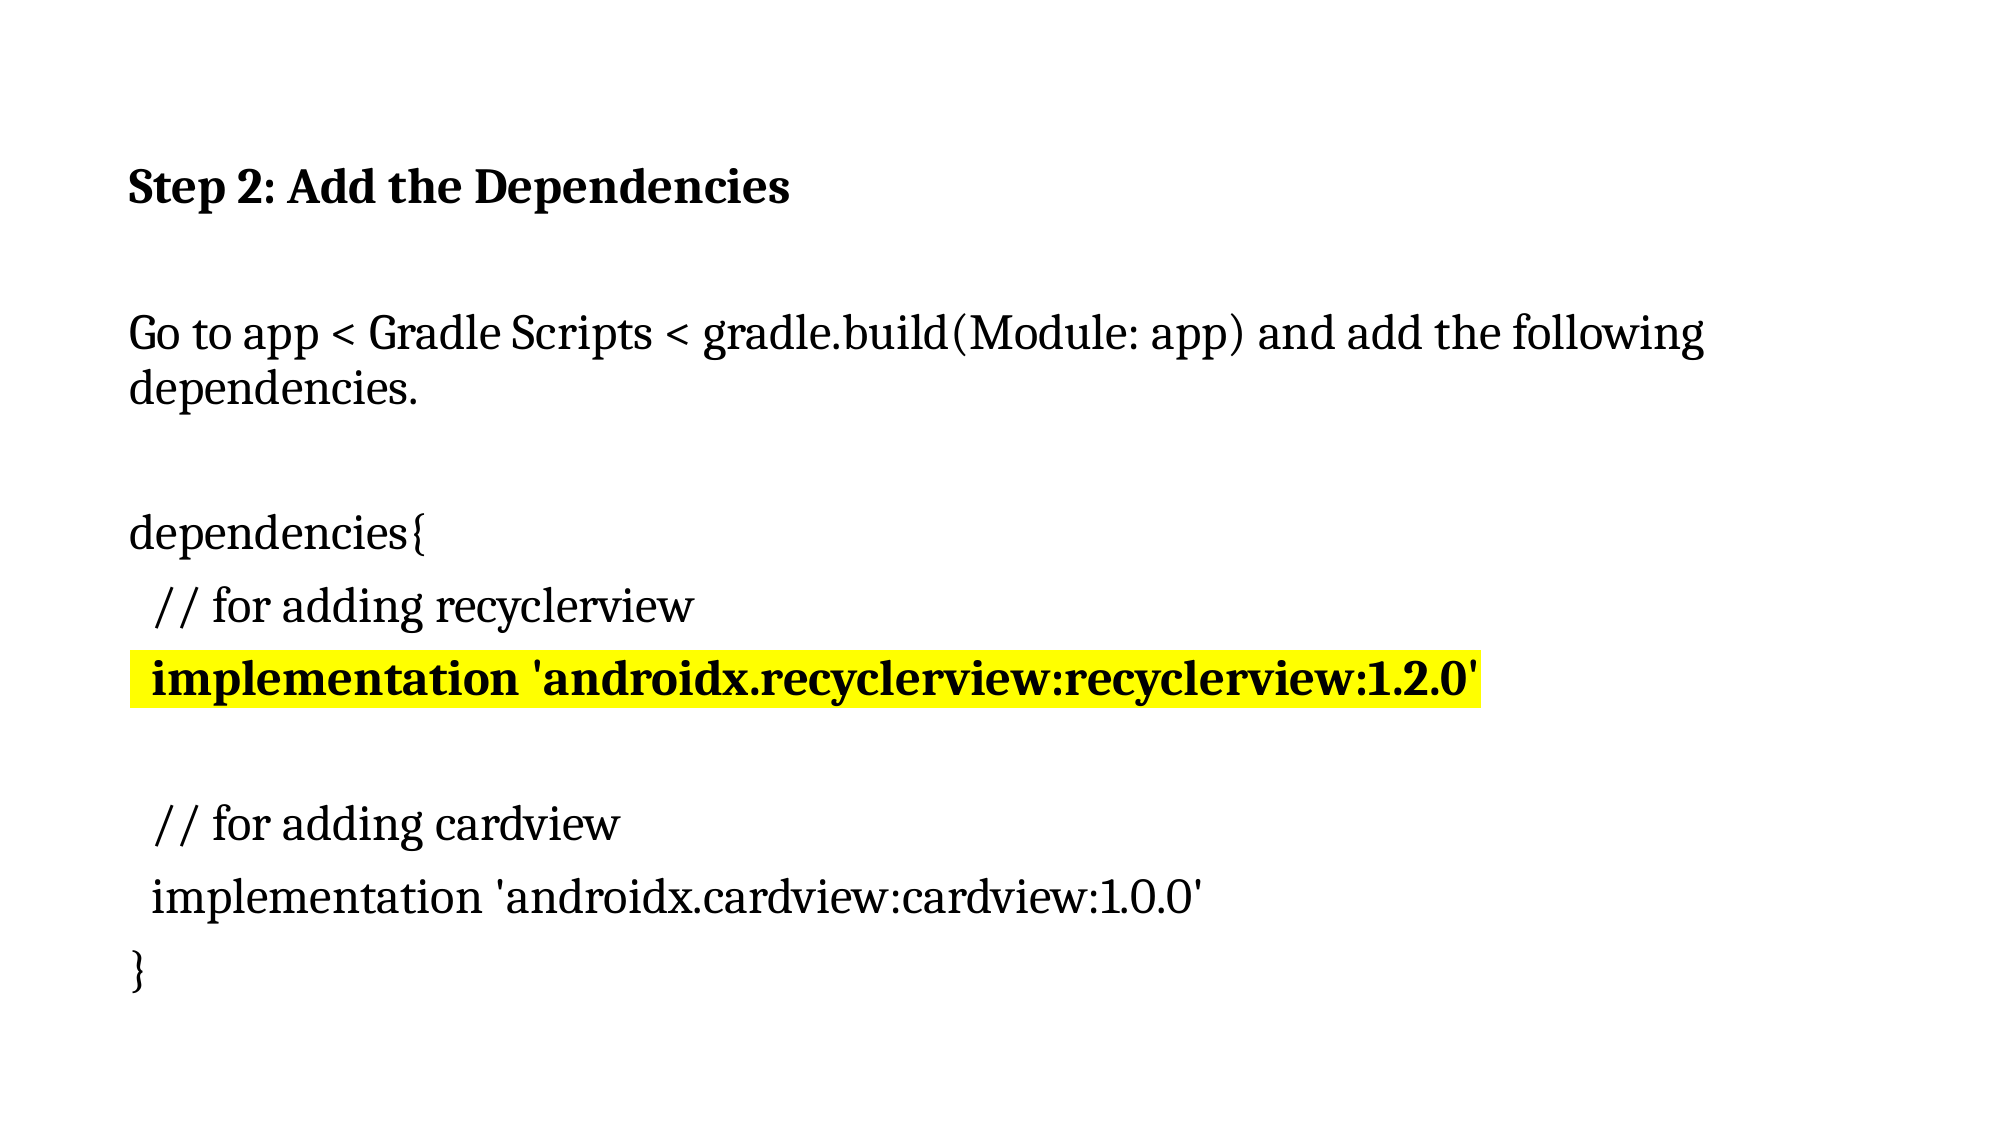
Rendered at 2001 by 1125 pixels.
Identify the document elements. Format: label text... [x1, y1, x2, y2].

list Step 2: Add the Dependencies Go to app < Gradle Scripts < gradle.build(Module: app) and add the following dependencies. dependencies{ // for adding recyclerview implementation 'androidx.recyclerview:recyclerview:1.2.0' // for adding cardview implementation 'androidx.cardview:cardview:1.0.0' } [114, 152, 1863, 1014]
